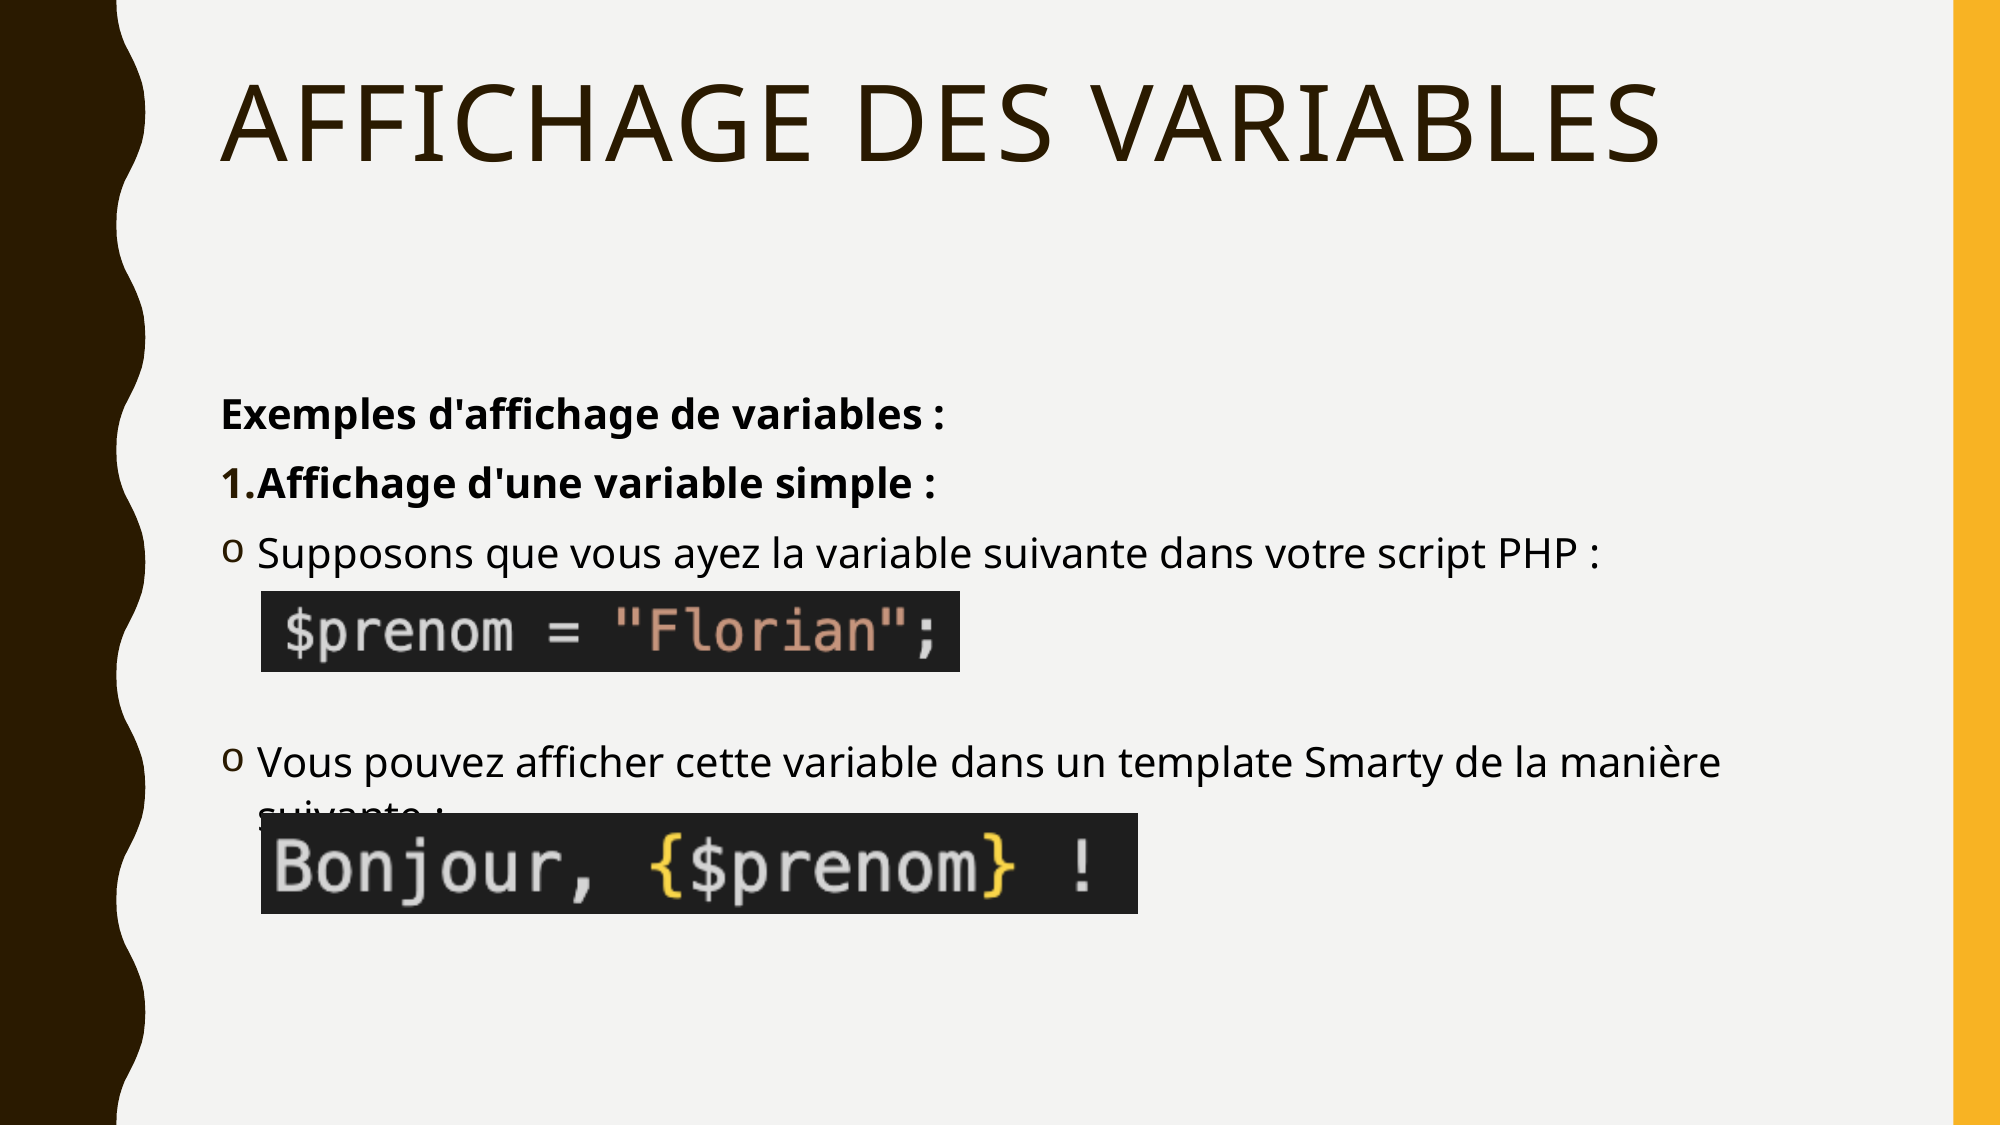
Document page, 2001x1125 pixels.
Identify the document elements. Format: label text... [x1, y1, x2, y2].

picture [261, 591, 960, 672]
title Affichage des variables [205, 62, 1875, 308]
list Exemples d'affichage de variables : Affichage d'une variable simple : Supposons que vous ayez la variable suivante dans votre script PHP : Vous pouvez afficher cette variable dans un template Smarty de la manière suivante : [205, 375, 1875, 965]
picture [261, 813, 1138, 914]
